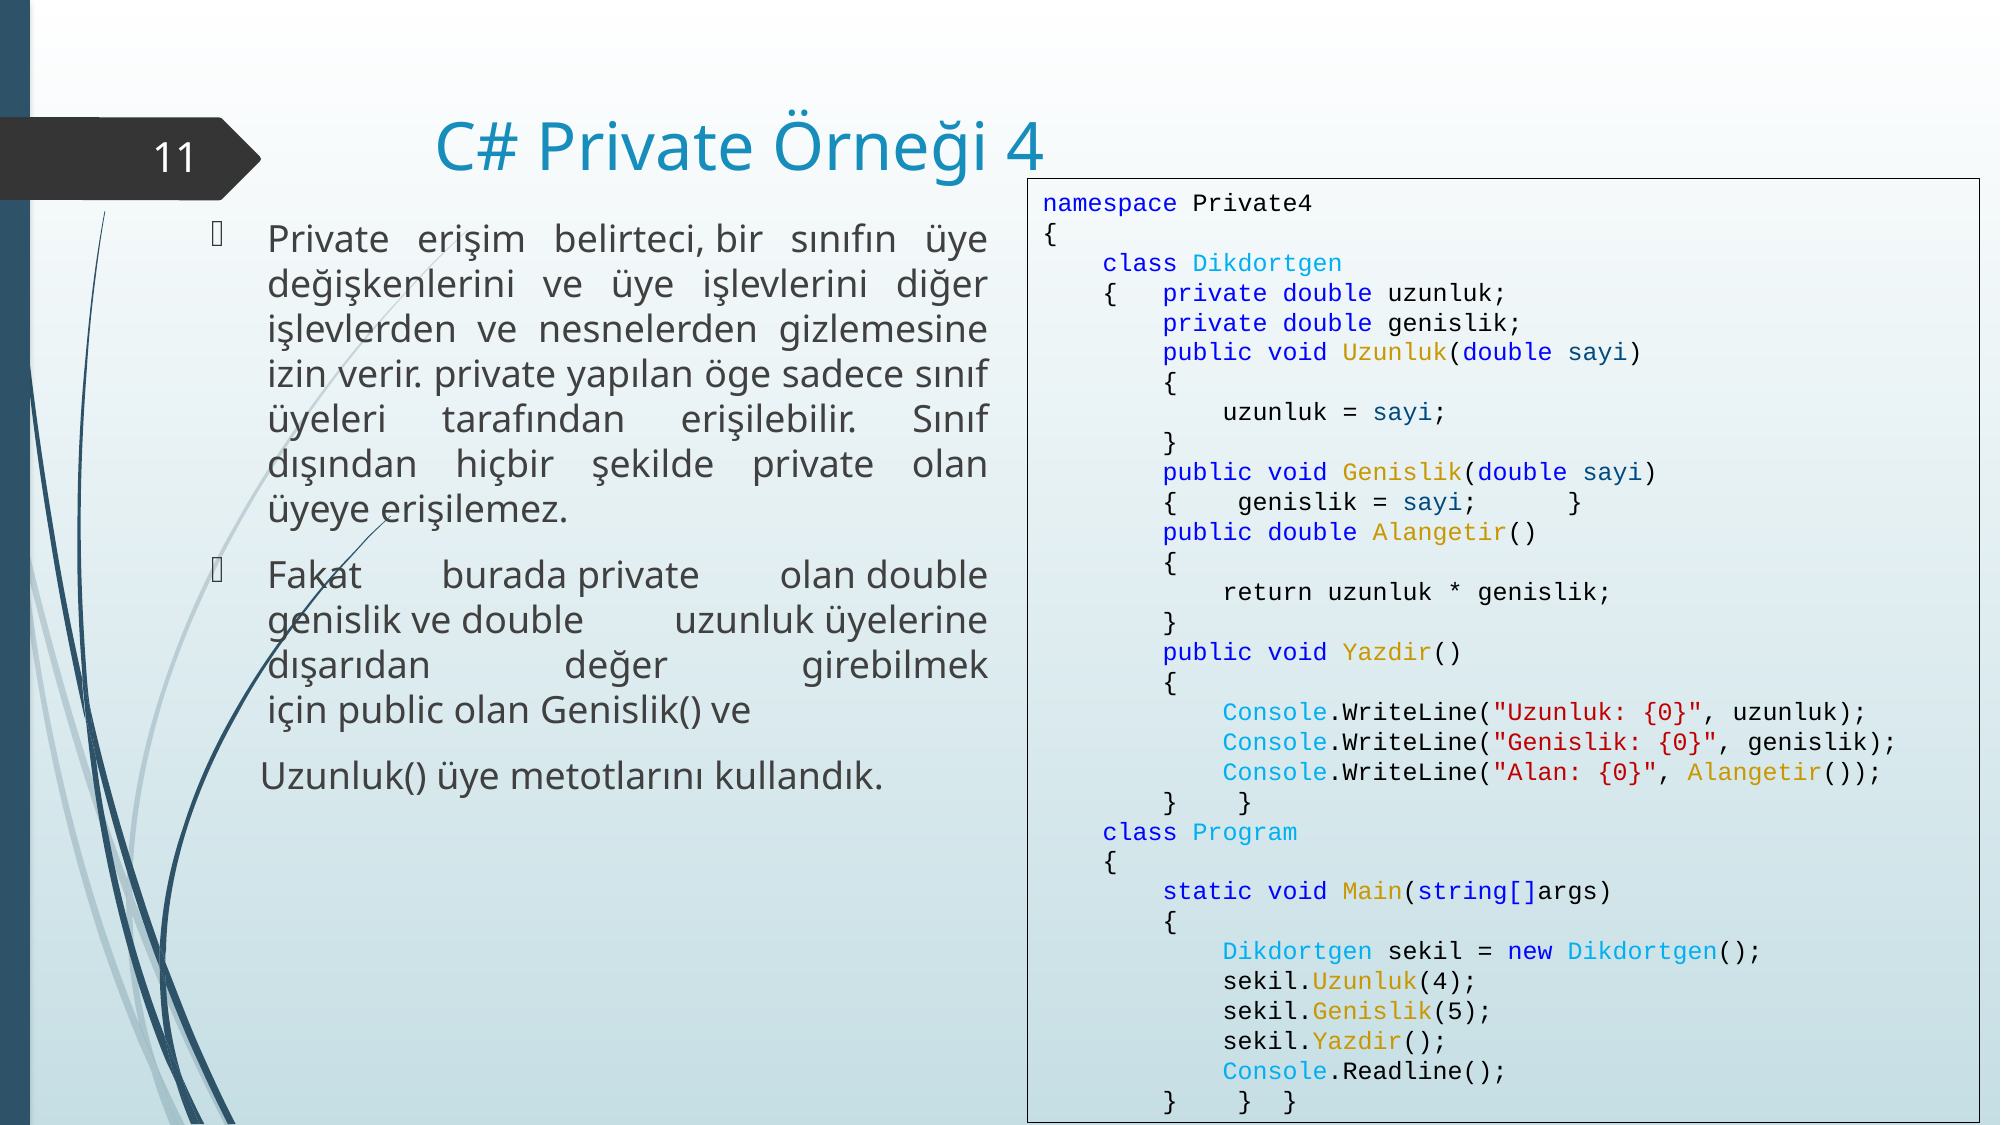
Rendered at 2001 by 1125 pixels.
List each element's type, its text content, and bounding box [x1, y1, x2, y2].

text_box namespace Private4 { class Dikdortgen { private double uzunluk; private double genislik; public void Uzunluk(double sayi) { uzunluk = sayi; } public void Genislik(double sayi) { genislik = sayi; } public double Alangetir() { return uzunluk * genislik; } public void Yazdir() { Console.WriteLine("Uzunluk: {0}", uzunluk); Console.WriteLine("Genislik: {0}", genislik); Console.WriteLine("Alan: {0}", Alangetir()); } } class Program { static void Main(string[]args) { Dikdortgen sekil = new Dikdortgen(); sekil.Uzunluk(4); sekil.Genislik(5); sekil.Yazdir(); Console.Readline(); } } } [1027, 178, 1980, 1122]
list Private erişim belirteci, bir sınıfın üye değişkenlerini ve üye işlevlerini diğer işlevlerden ve nesnelerden gizlemesine izin verir. private yapılan öge sadece sınıf üyeleri tarafından erişilebilir. Sınıf dışından hiçbir şekilde private olan üyeye erişilemez. Fakat burada private olan double genislik ve double uzunluk üyelerine dışarıdan değer girebilmek için public olan Genislik() ve Uzunluk() üye metotlarını kullandık. [195, 207, 1005, 1104]
title C# Private Örneği 4 [419, 96, 1882, 307]
slide_number 11 [87, 129, 216, 190]
